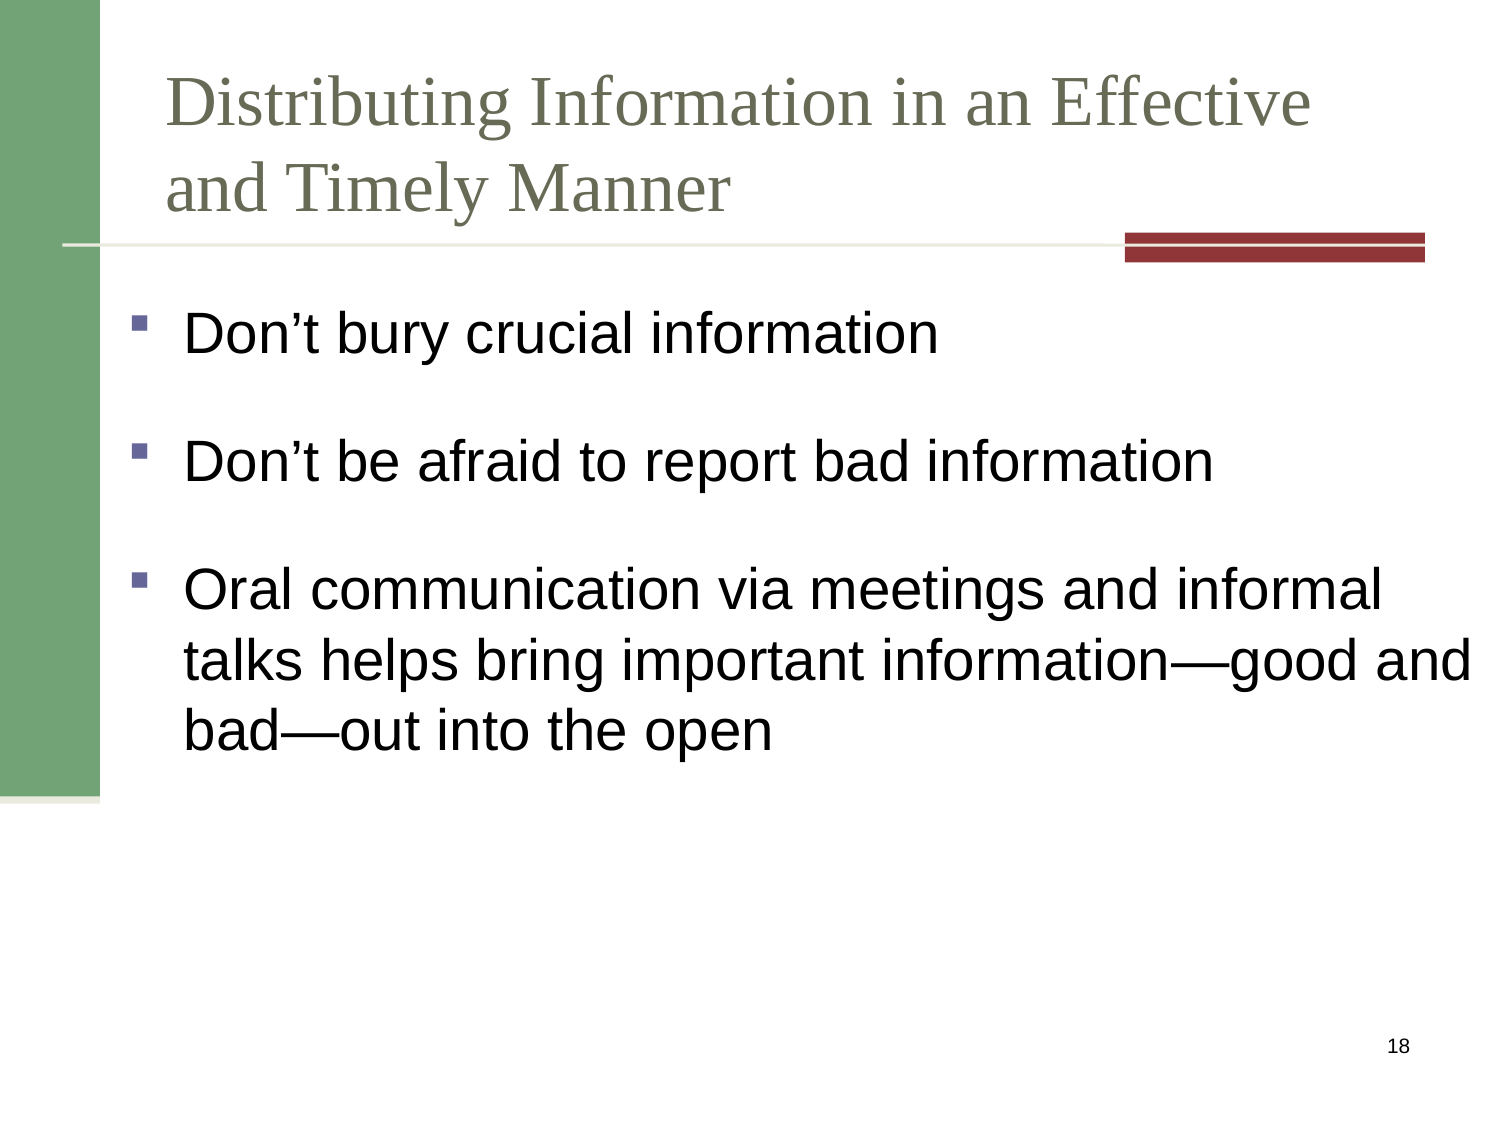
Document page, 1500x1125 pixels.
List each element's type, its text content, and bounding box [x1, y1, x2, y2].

title Distributing Information in an Effective and Timely Manner [150, 45, 1425, 234]
slide_number 18 [1112, 1024, 1426, 1101]
list Don’t bury crucial information Don’t be afraid to report bad information Oral communication via meetings and informal talks helps bring important information—good and bad—out into the open [112, 287, 1500, 1000]
